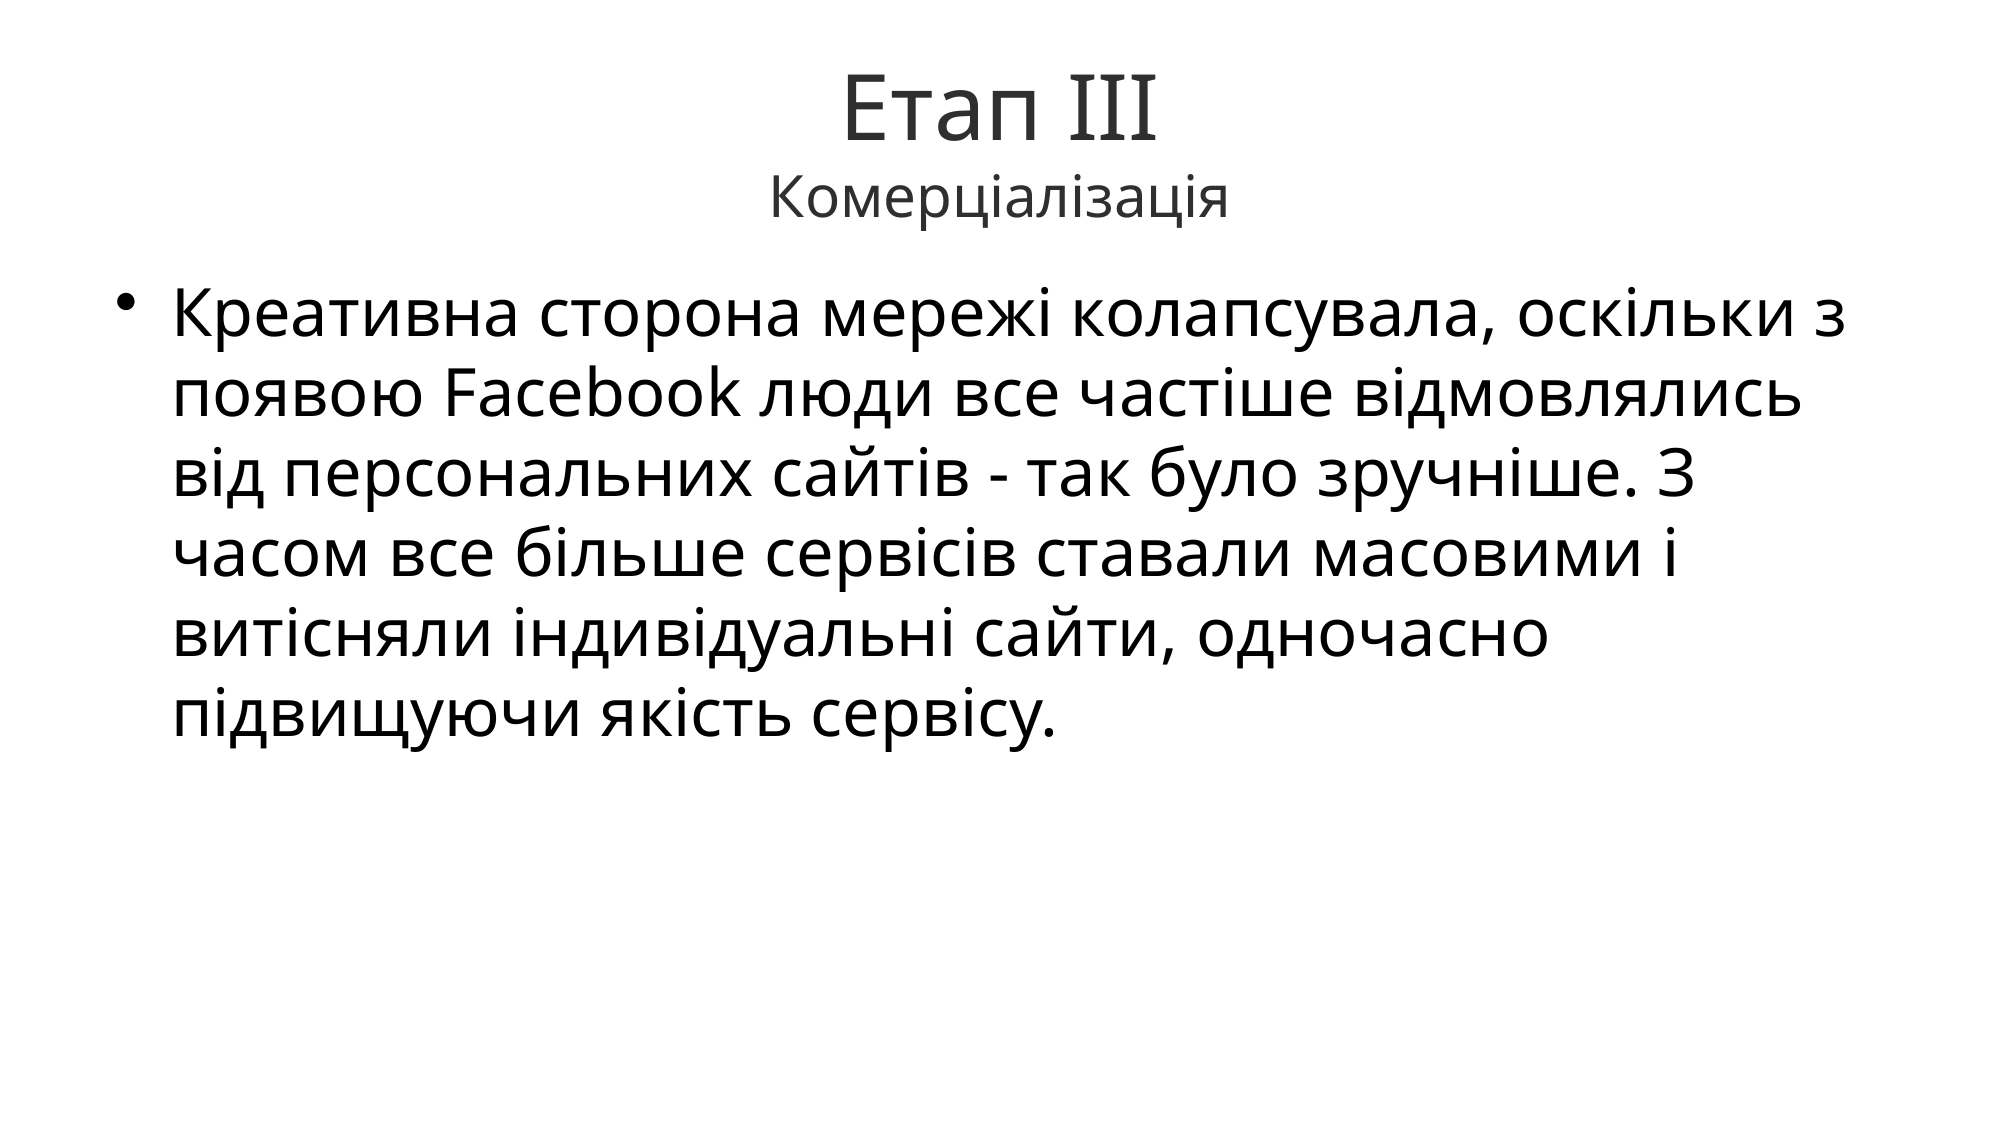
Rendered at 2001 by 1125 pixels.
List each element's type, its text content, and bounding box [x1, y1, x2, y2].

list Креативна сторона мережі колапсувала, оскільки з появою Facebook люди все частіше відмовлялись від персональних сайтів - так було зручніше. З часом все більше сервісів ставали масовими і витісняли індивідуальні сайти, одночасно підвищуючи якість сервісу. [99, 262, 1901, 1006]
title Етап III Комерціалізація [99, 44, 1901, 233]
